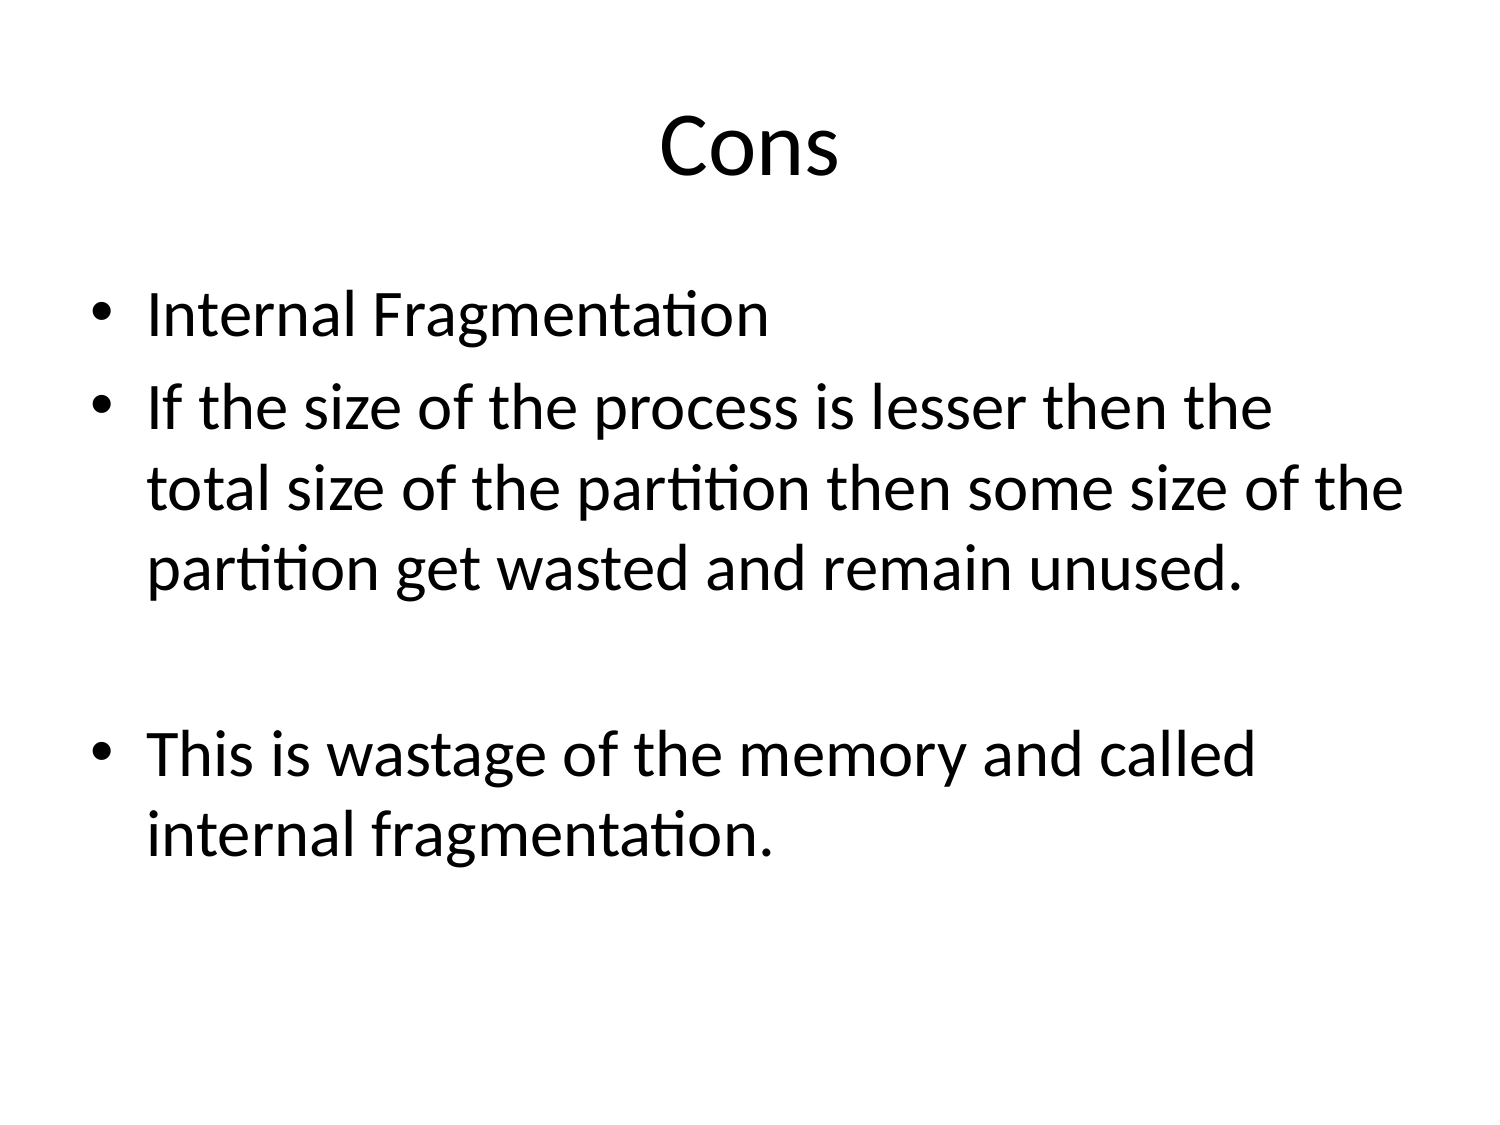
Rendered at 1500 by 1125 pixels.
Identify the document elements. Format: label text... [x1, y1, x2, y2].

title Cons [75, 45, 1425, 233]
list Internal Fragmentation If the size of the process is lesser then the total size of the partition then some size of the partition get wasted and remain unused. This is wastage of the memory and called internal fragmentation. [75, 262, 1425, 1005]
